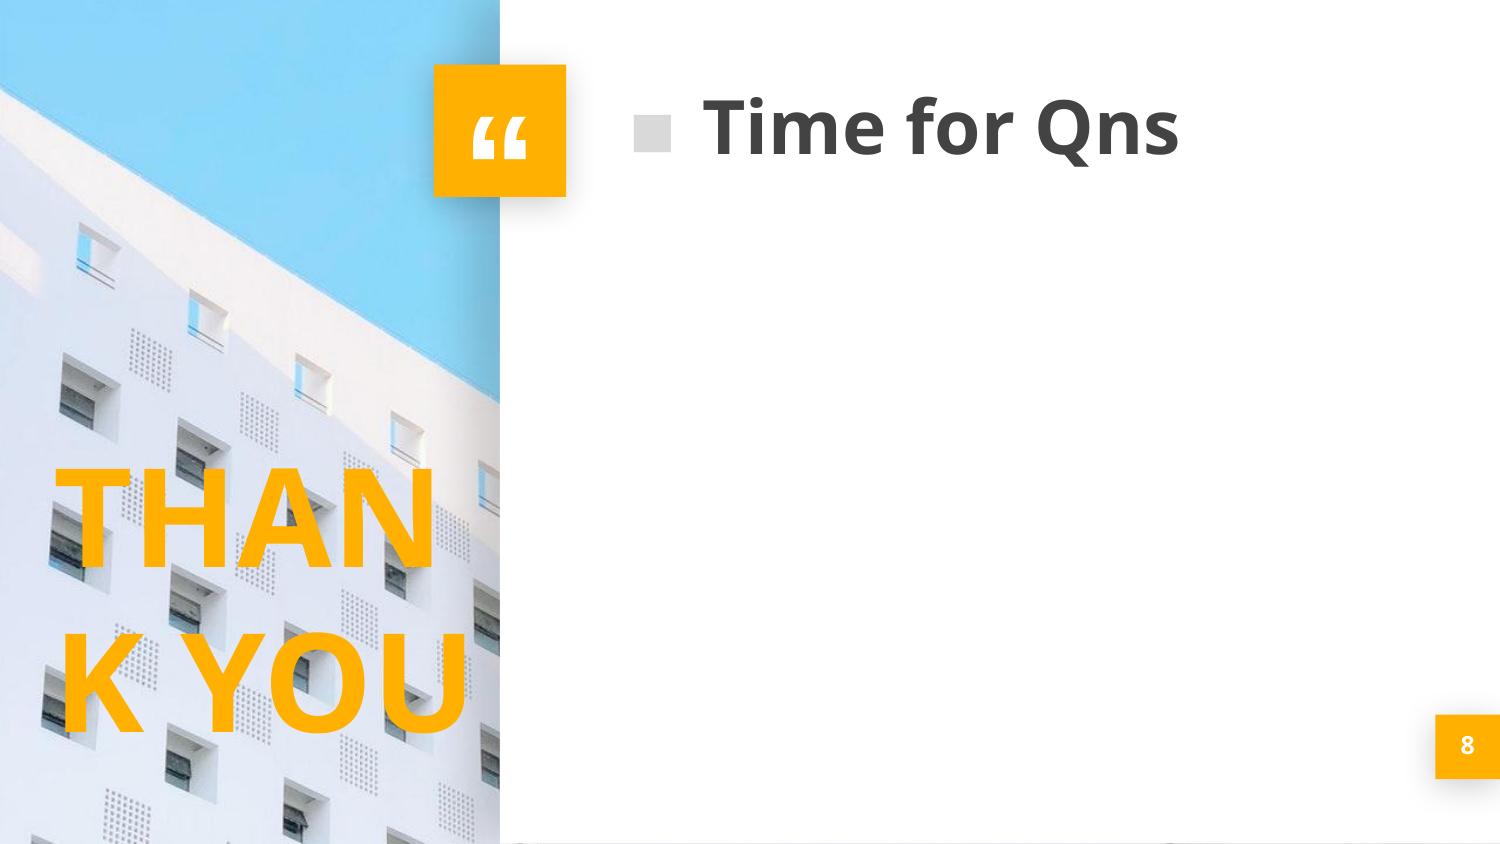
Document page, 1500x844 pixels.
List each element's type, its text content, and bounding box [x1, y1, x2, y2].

picture [0, 0, 499, 844]
slide_number 8 [1435, 714, 1500, 780]
list Time for Qns [612, 64, 1386, 780]
text_box THANK YOU [38, 500, 524, 691]
